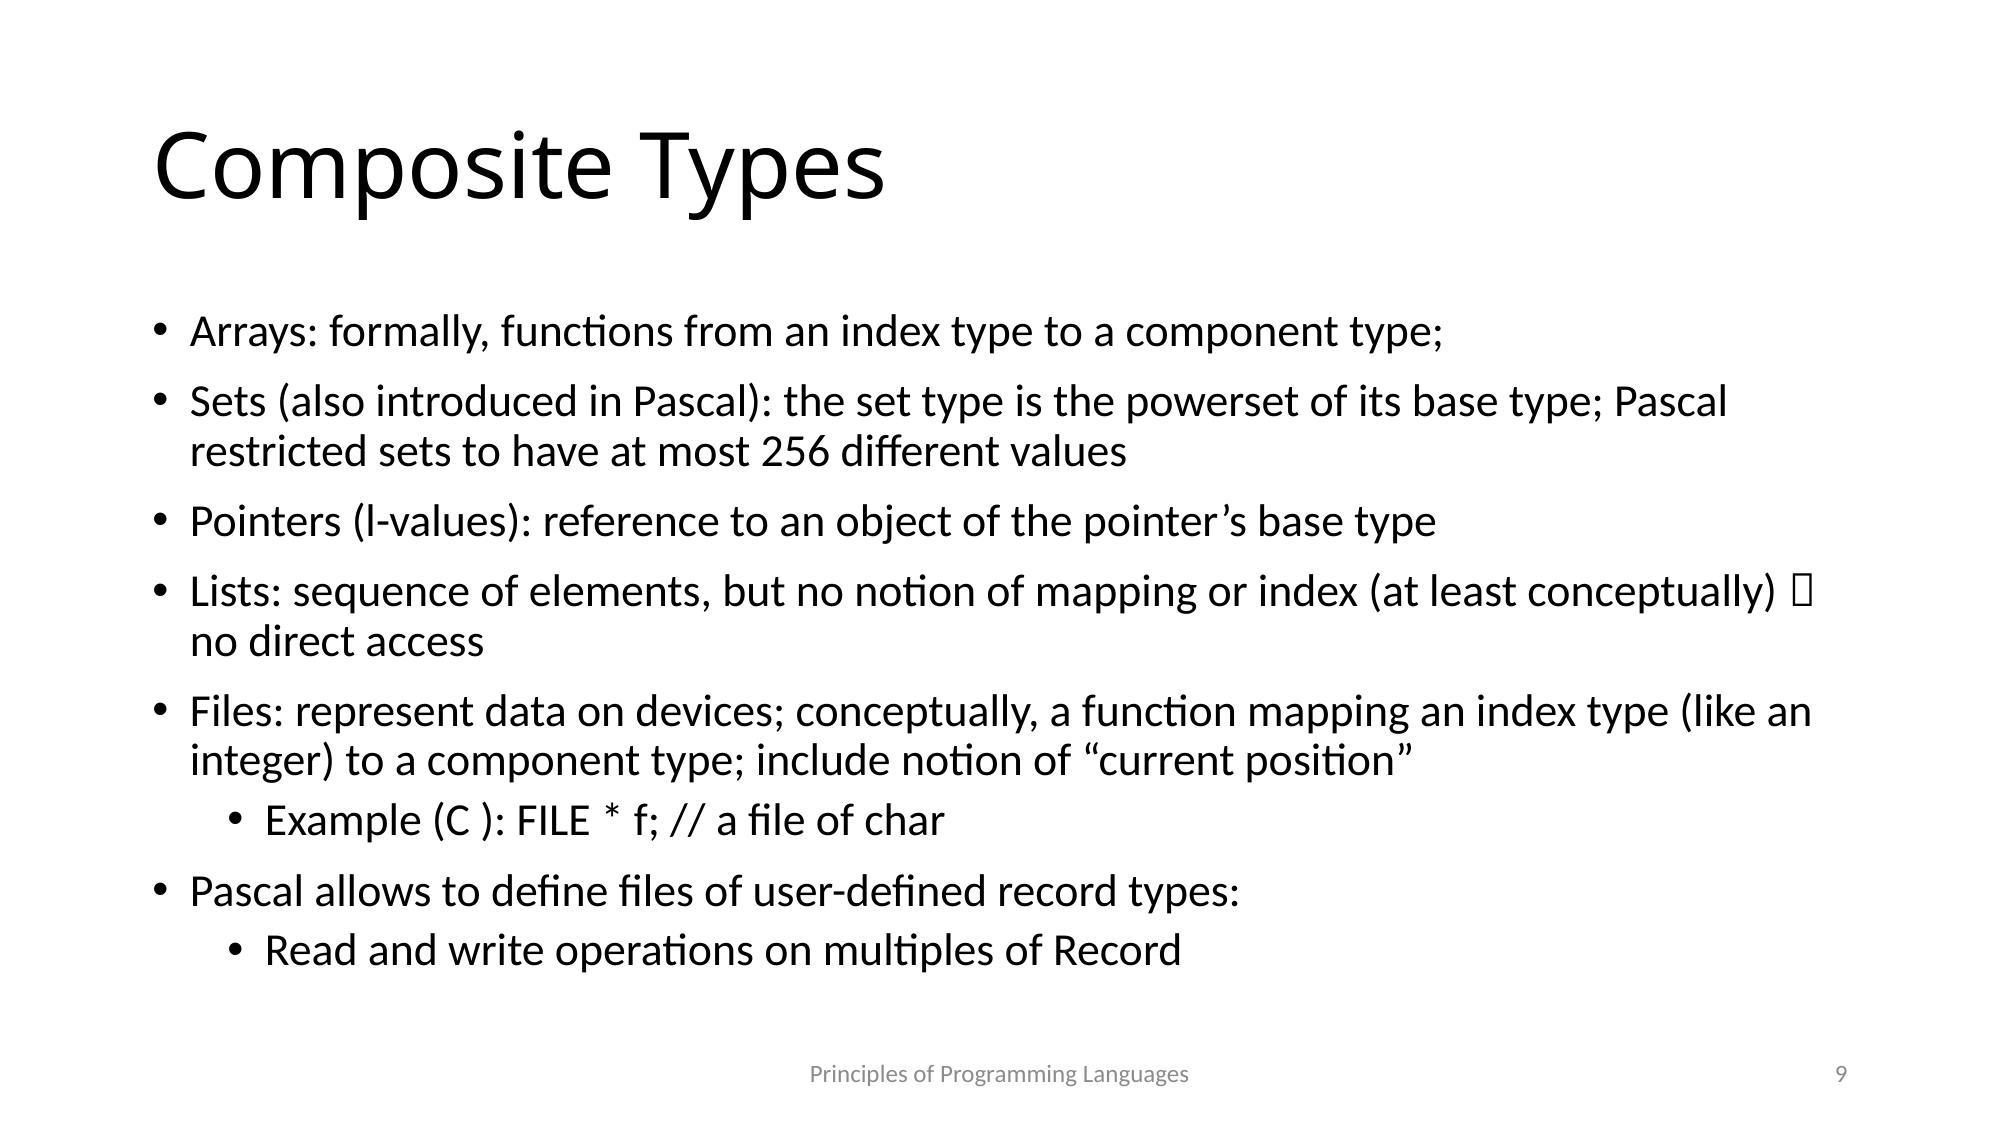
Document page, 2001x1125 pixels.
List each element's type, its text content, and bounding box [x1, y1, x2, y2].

footer Principles of Programming Languages [662, 1042, 1338, 1103]
list Arrays: formally, functions from an index type to a component type; Sets (also introduced in Pascal): the set type is the powerset of its base type; Pascal restricted sets to have at most 256 different values Pointers (l-values): reference to an object of the pointer’s base type Lists: sequence of elements, but no notion of mapping or index (at least conceptually)  no direct access Files: represent data on devices; conceptually, a function mapping an index type (like an integer) to a component type; include notion of “current position” Example (C ): FILE * f; // a file of char Pascal allows to define files of user-defined record types: Read and write operations on multiples of Record [137, 299, 1863, 1014]
slide_number 9 [1412, 1042, 1863, 1103]
title Composite Types [137, 59, 1863, 278]
